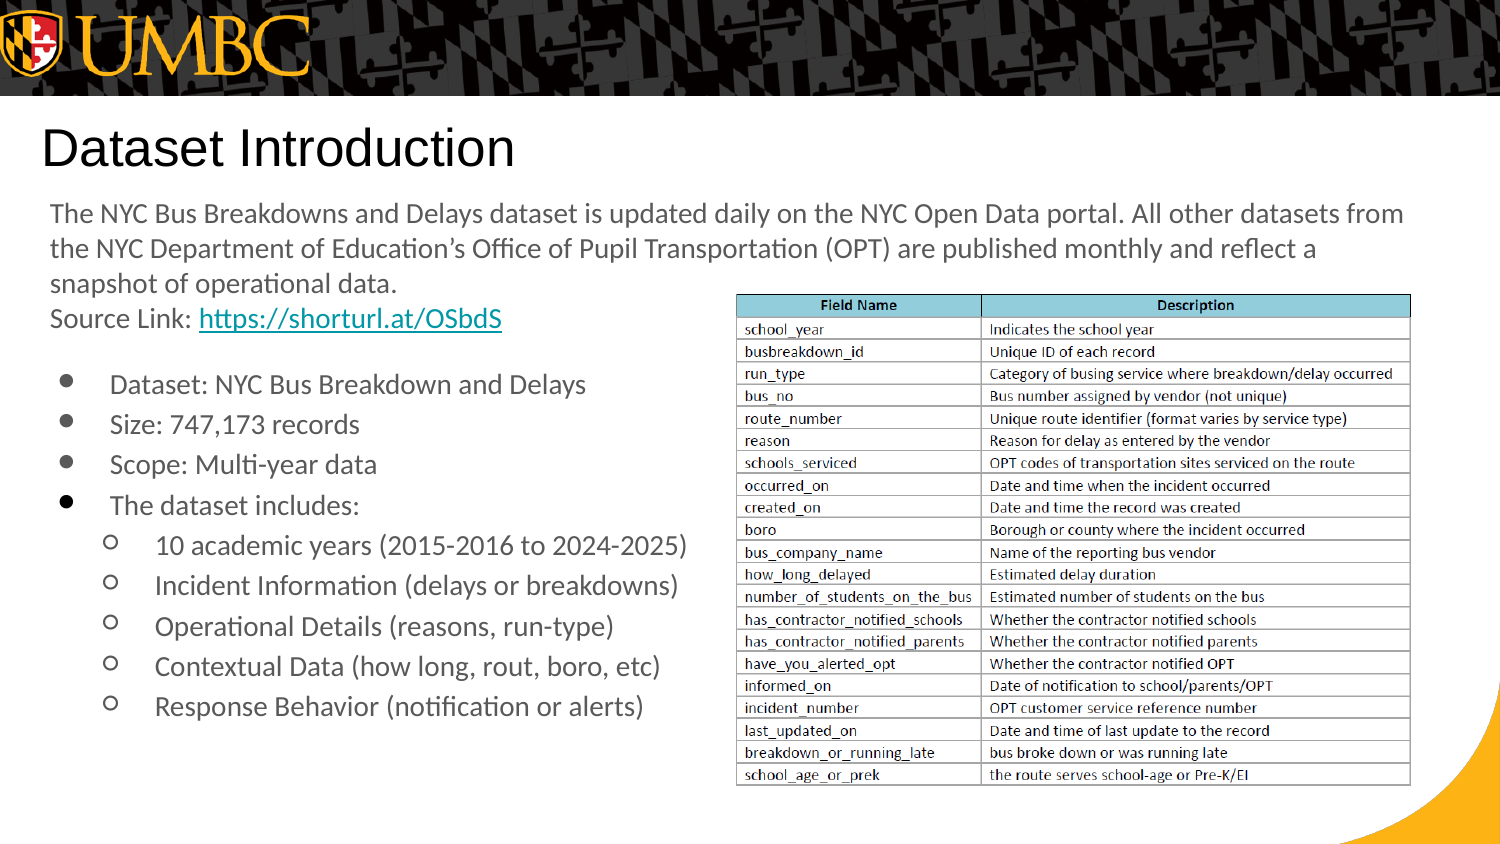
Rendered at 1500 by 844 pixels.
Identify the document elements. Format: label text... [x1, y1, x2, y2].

list The NYC Bus Breakdowns and Delays dataset is updated daily on the NYC Open Data portal. All other datasets from the NYC Department of Education’s Office of Pupil Transportation (OPT) are published monthly and reflect a snapshot of operational data. Source Link: https://shorturl.at/OSbdS Dataset: NYC Bus Breakdown and Delays Size: 747,173 records Scope: Multi-year data The dataset includes: 10 academic years (2015-2016 to 2024-2025) Incident Information (delays or breakdowns) Operational Details (reasons, run-type) Contextual Data (how long, rout, boro, etc) Response Behavior (notification or alerts) [34, 179, 1433, 809]
picture [0, 0, 1500, 96]
picture [1339, 681, 1500, 844]
picture [723, 278, 1424, 797]
title Dataset Introduction [26, 98, 1424, 192]
